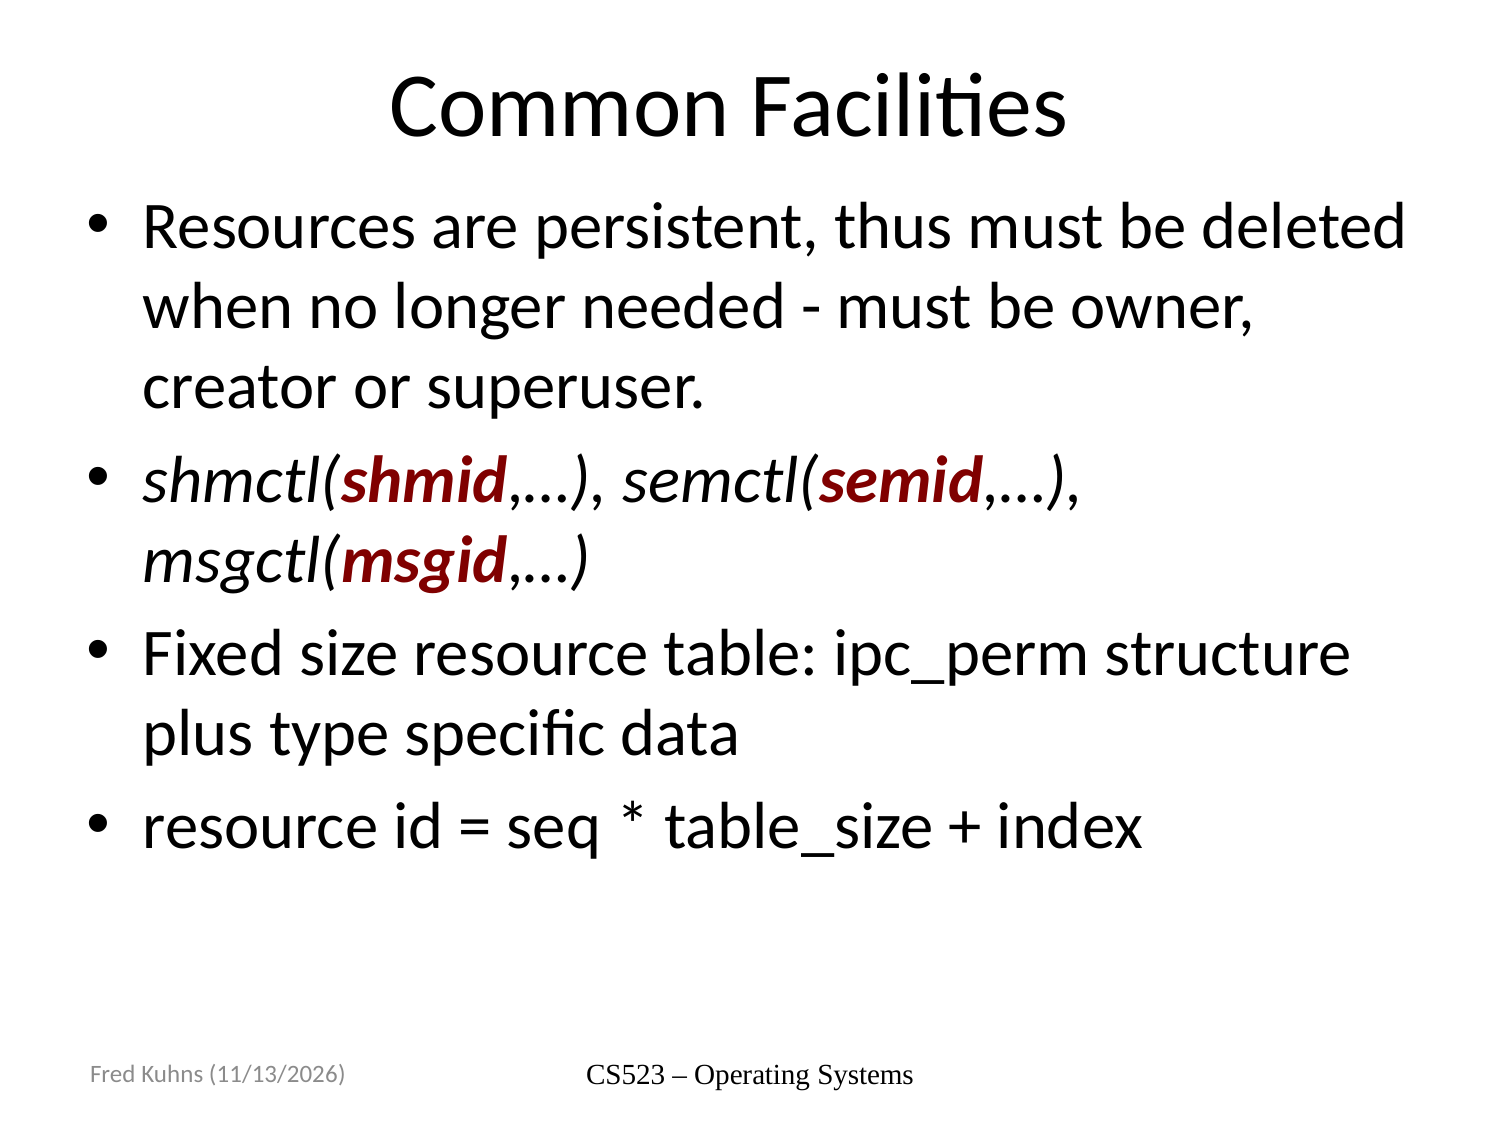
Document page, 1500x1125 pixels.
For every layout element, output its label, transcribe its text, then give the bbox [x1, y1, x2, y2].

list Resources are persistent, thus must be deleted when no longer needed - must be owner, creator or superuser. shmctl(shmid,…), semctl(semid,…), msgctl(msgid,…) Fixed size resource table: ipc_perm structure plus type specific data resource id = seq * table_size + index [71, 174, 1433, 1013]
title Common Facilities [91, 35, 1367, 164]
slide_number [75, 1042, 425, 1103]
footer CS523 – Operating Systems [512, 1042, 988, 1103]
